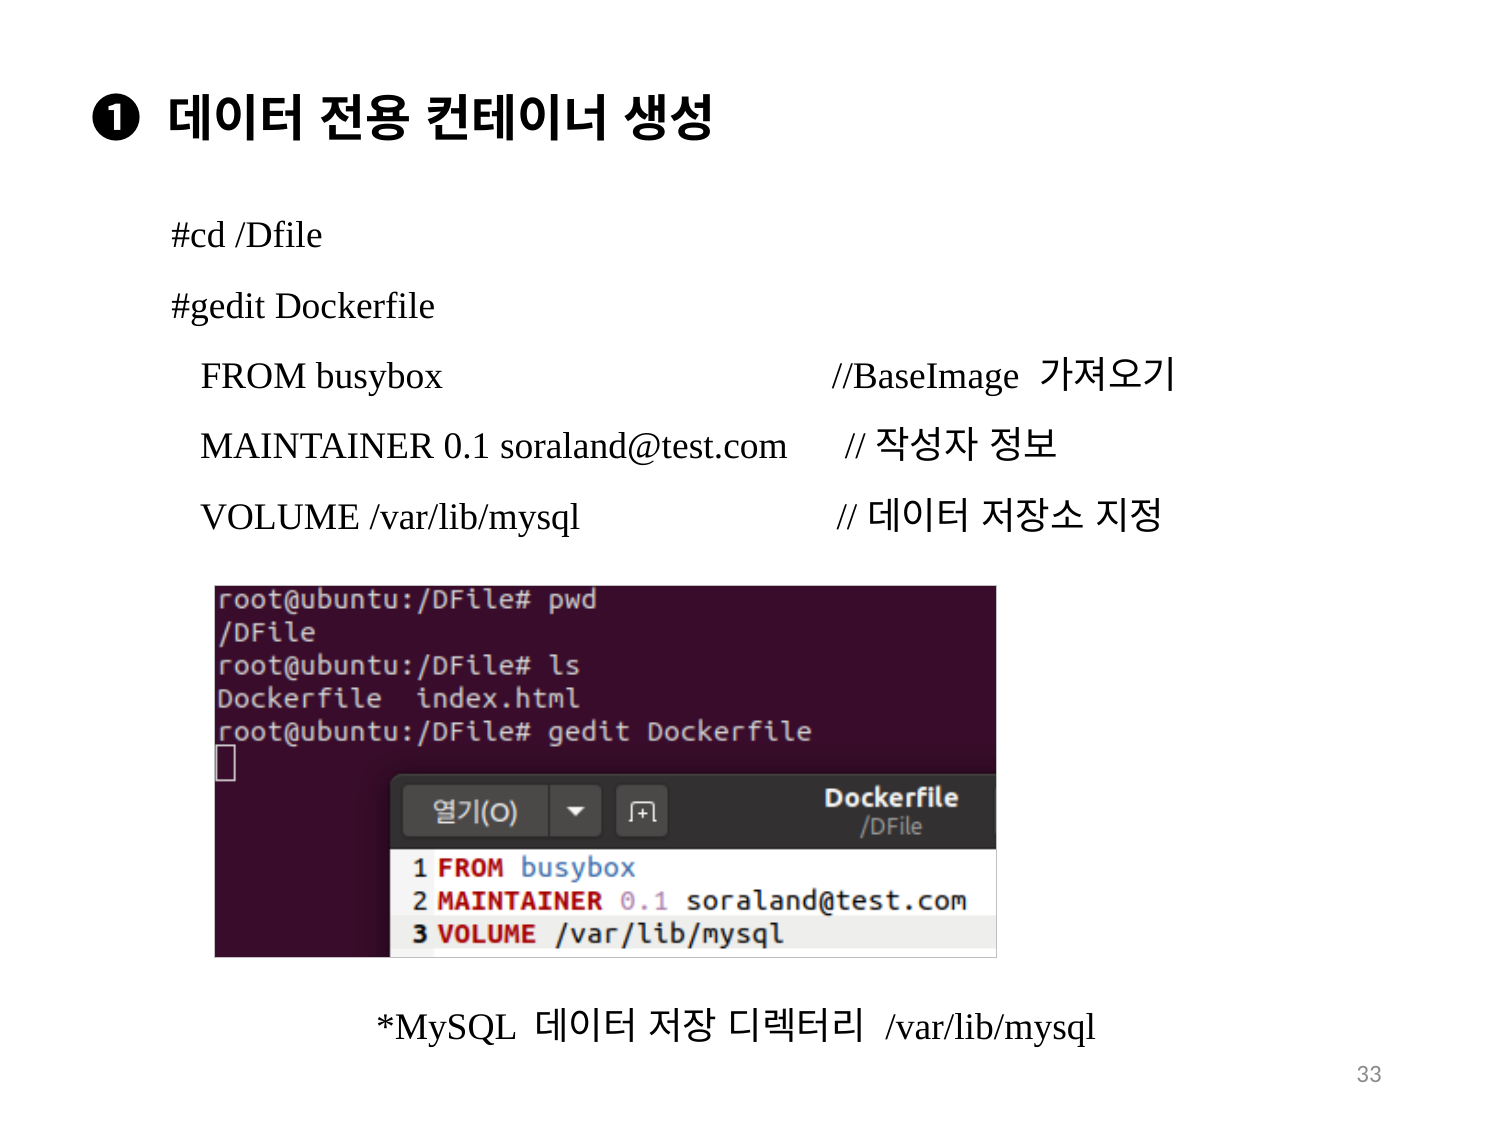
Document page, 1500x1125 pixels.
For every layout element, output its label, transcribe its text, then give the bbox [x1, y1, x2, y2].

picture [214, 585, 997, 958]
list #cd /Dfile #gedit Dockerfile FROM busybox //BaseImage 가져오기 MAINTAINER 0.1 soraland@test.com //작성자 정보 VOLUME /var/lib/mysql //데이터 저장소 지정 [156, 198, 1429, 586]
title ❶ 데이터 전용 컨테이너 생성 [76, 42, 1371, 199]
text_box *MySQL 데이터 저장 디렉터리 /var/lib/mysql [361, 994, 1112, 1055]
slide_number 33 [1059, 1042, 1397, 1103]
